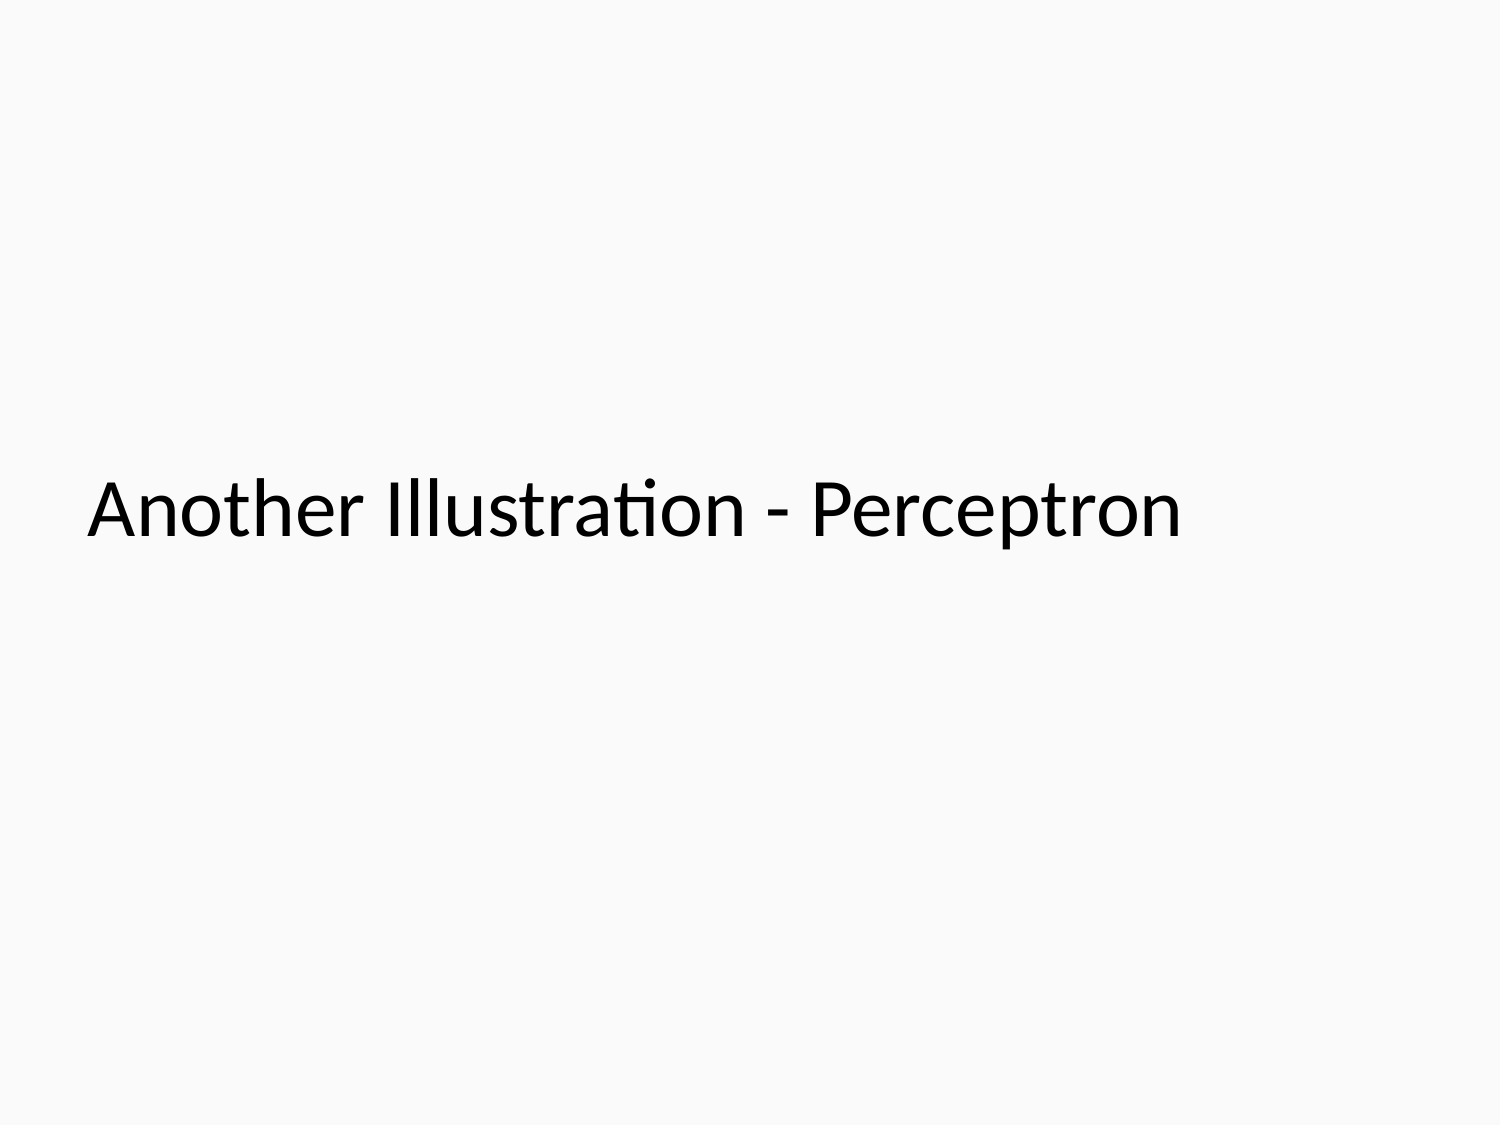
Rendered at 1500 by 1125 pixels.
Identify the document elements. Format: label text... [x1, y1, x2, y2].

title Another Illustration - Perceptron [87, 452, 1413, 554]
